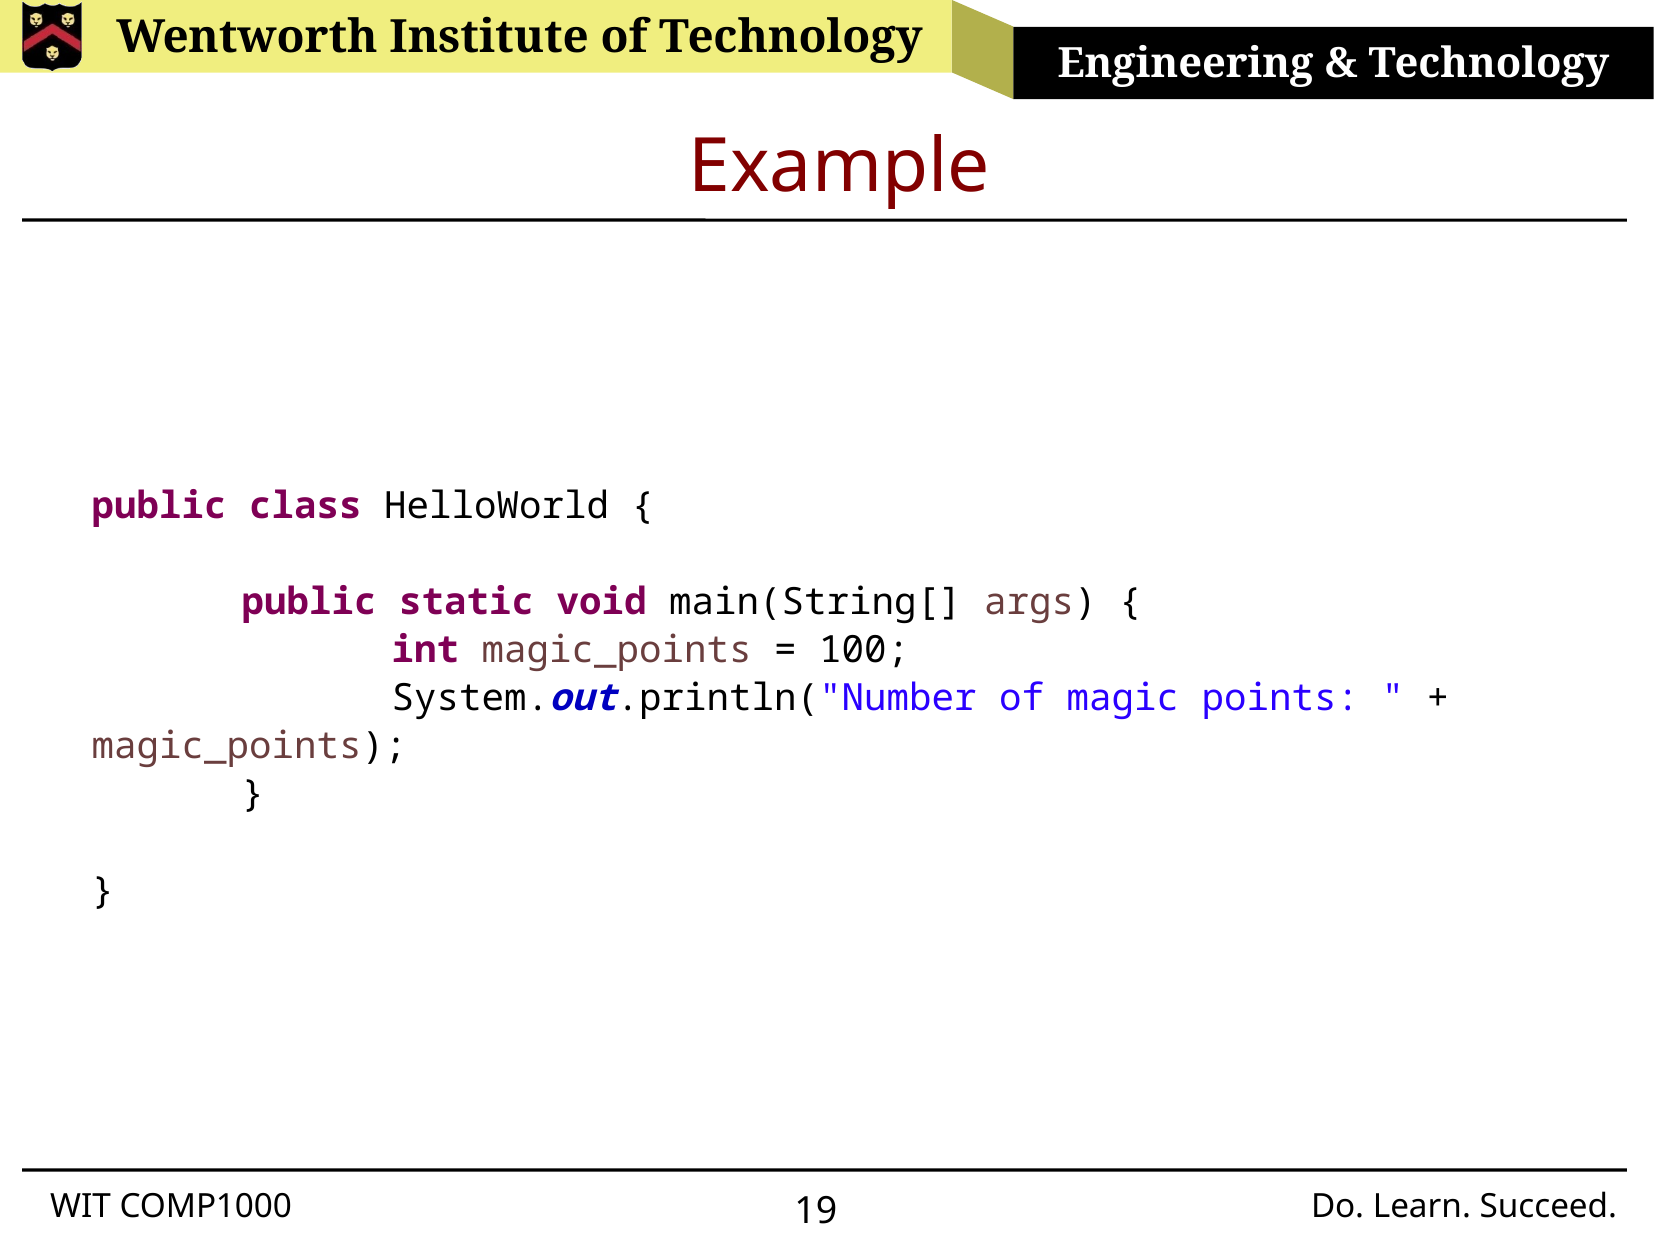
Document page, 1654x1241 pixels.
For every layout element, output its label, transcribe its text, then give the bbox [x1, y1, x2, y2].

title Example [201, 50, 1477, 258]
text_box public class HelloWorld { public static void main(String[] args) { int magic_points = 100; System.out.println("Number of magic points: " + magic_points); } } [76, 470, 1602, 918]
picture [22, 0, 82, 72]
